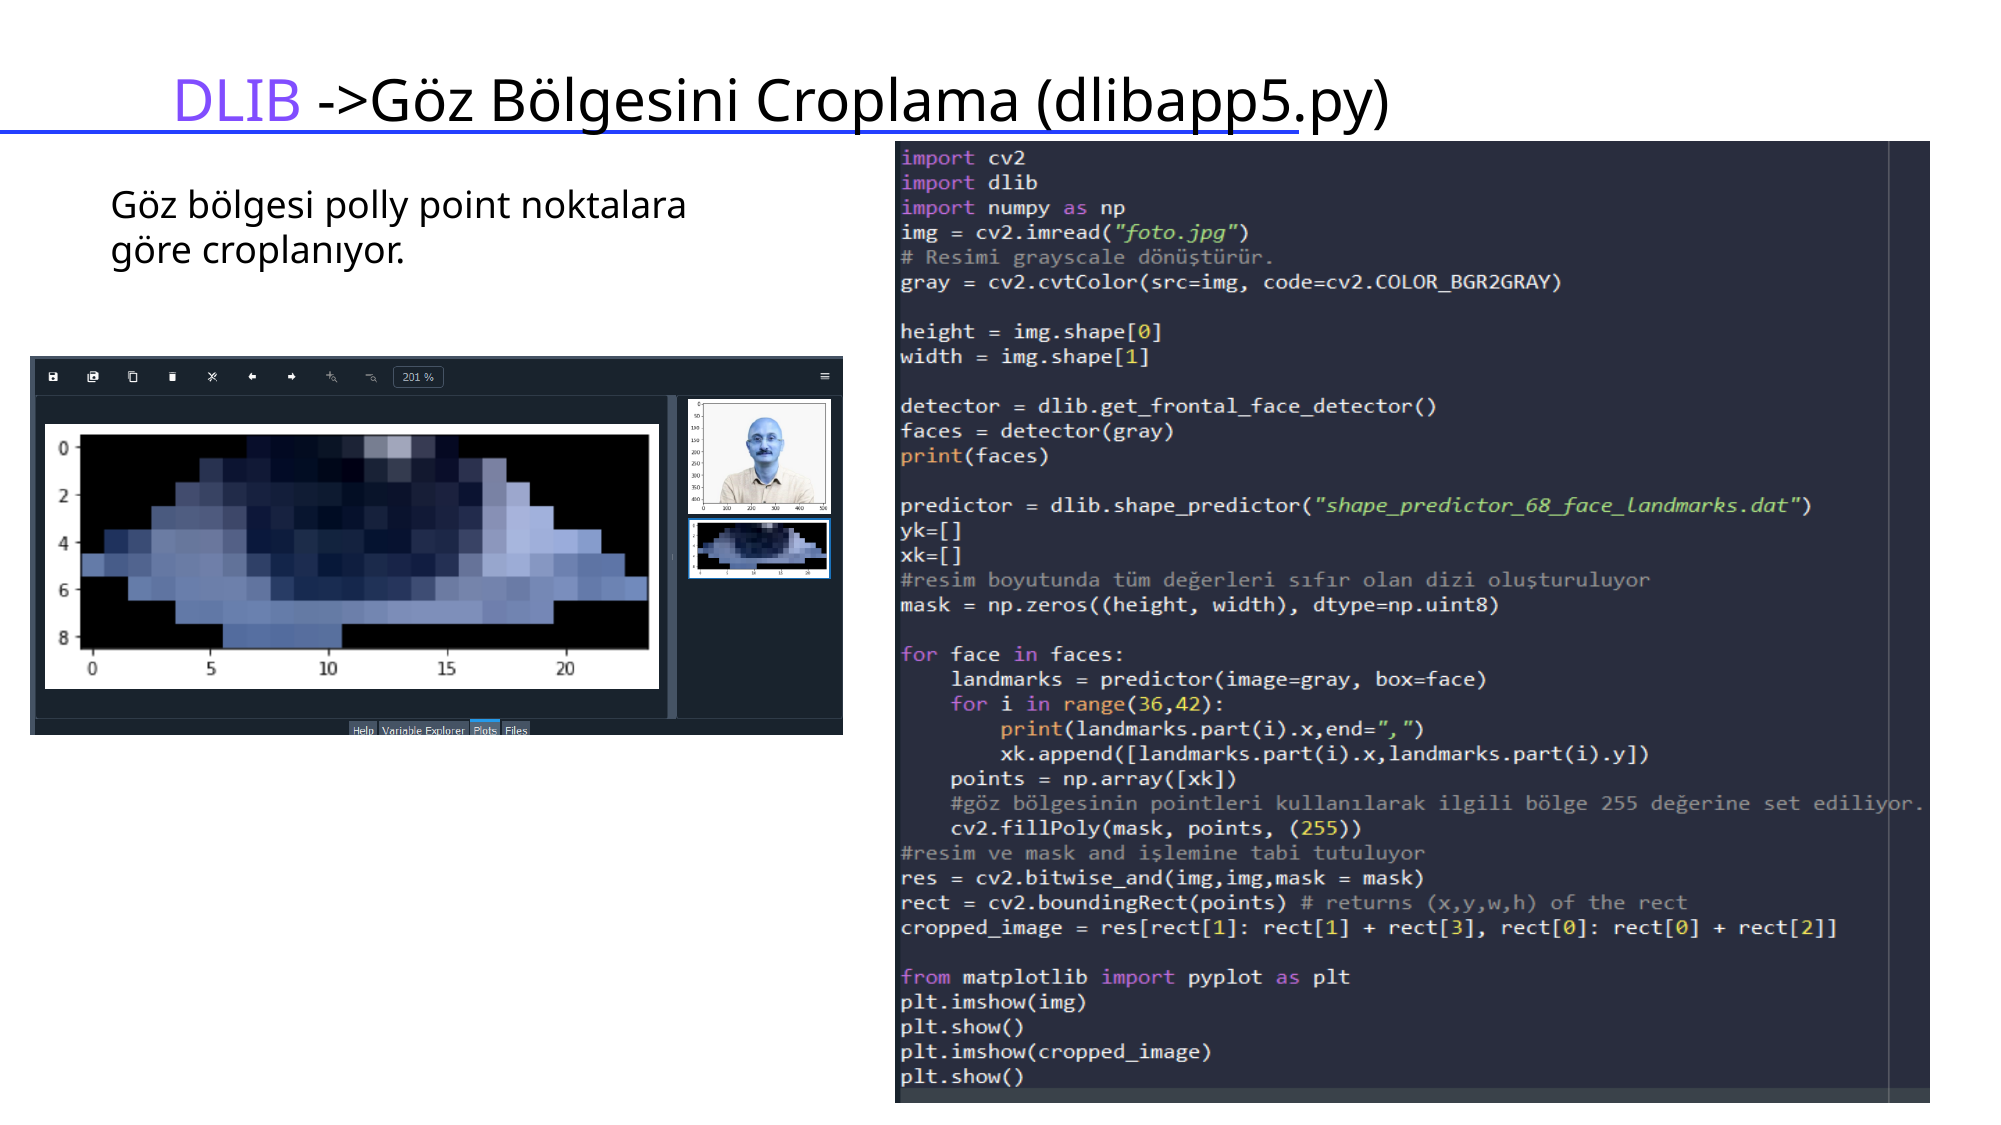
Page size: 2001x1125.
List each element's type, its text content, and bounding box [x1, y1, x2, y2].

picture [895, 141, 1930, 1103]
text_box Göz bölgesi polly point noktalara göre croplanıyor. [95, 173, 756, 324]
title DLIB ->Göz Bölgesini Croplama (dlibapp5.py) [0, 47, 1563, 142]
picture [30, 356, 843, 735]
